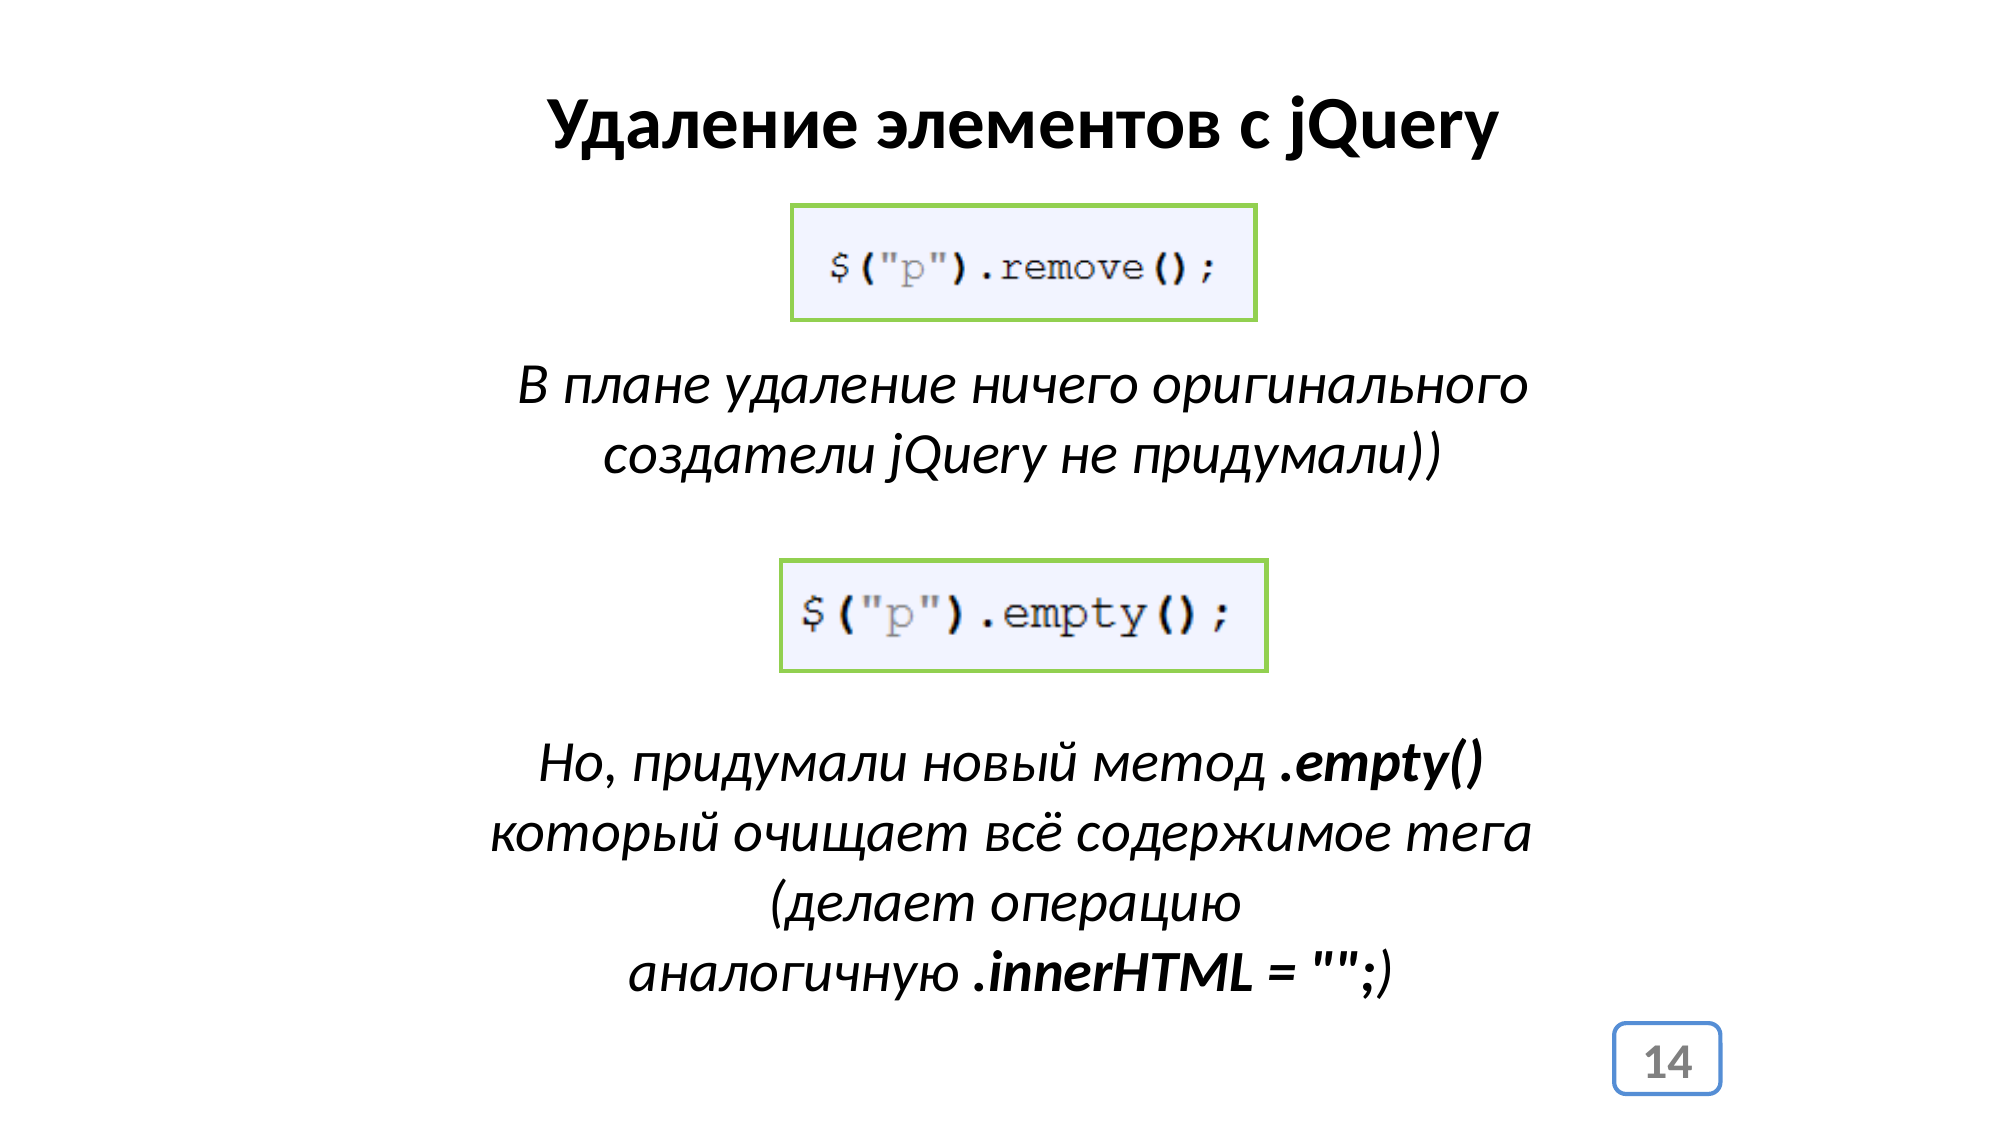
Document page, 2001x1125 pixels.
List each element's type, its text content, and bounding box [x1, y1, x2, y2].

text_box Удаление элементов с jQuery [362, 66, 1685, 172]
picture [782, 562, 1265, 669]
text_box В плане удаление ничего оригинального создатели jQuery не придумали)) [444, 338, 1603, 493]
text_box Но, придумали новый метод .empty() который очищает всё содержимое тега (делает операцию аналогичную .innerHTML = "";) [444, 715, 1579, 1011]
picture [793, 207, 1254, 318]
text_box 14 [1612, 1021, 1723, 1097]
